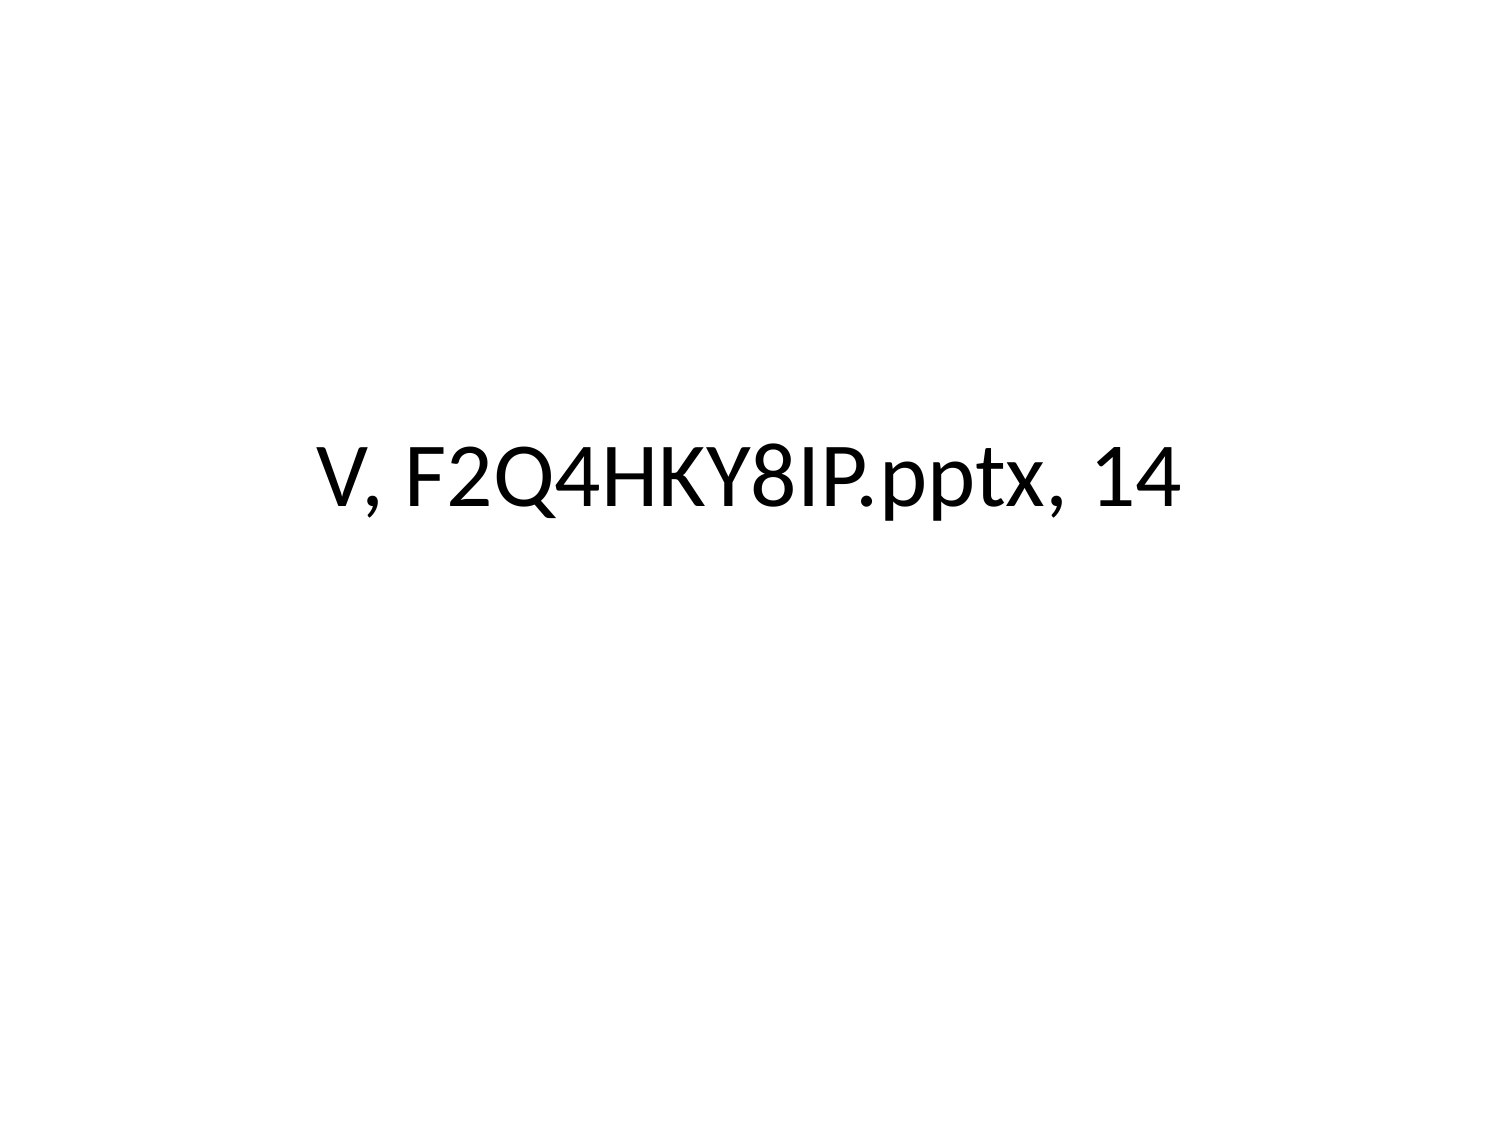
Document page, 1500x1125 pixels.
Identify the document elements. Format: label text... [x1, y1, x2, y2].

title V, F2Q4HKY8IP.pptx, 14 [112, 349, 1388, 591]
